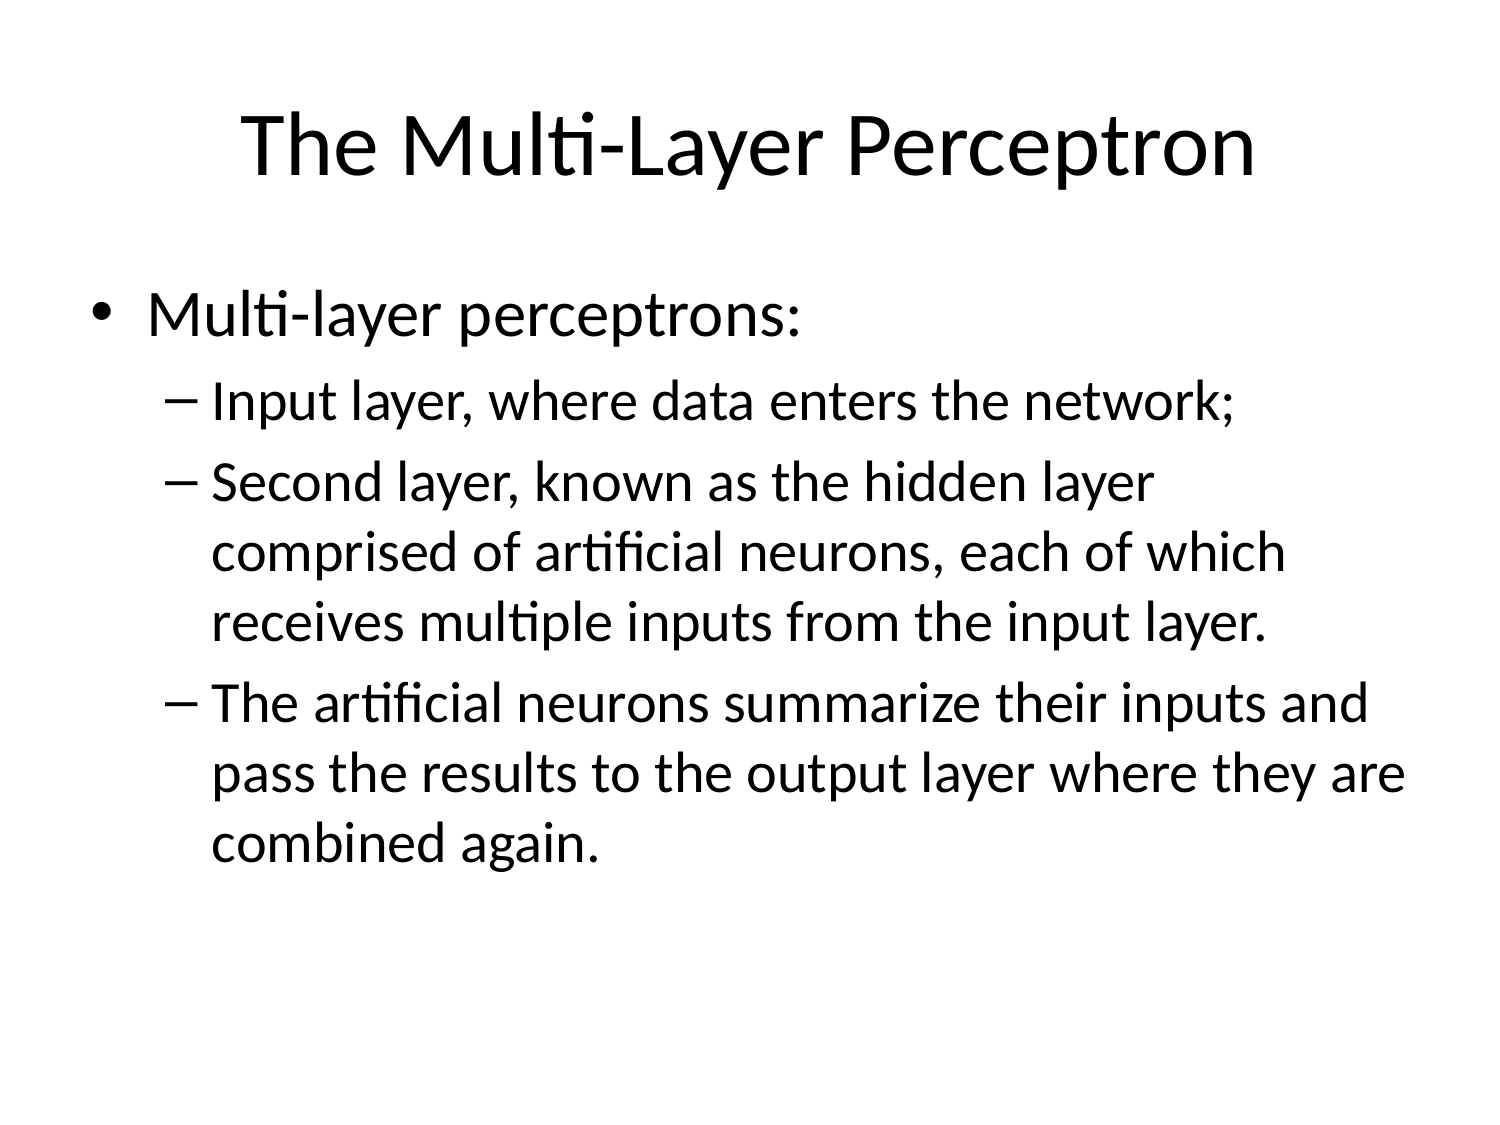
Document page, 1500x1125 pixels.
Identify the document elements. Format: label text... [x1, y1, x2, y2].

title The Multi-Layer Perceptron [75, 45, 1425, 233]
list Multi-layer perceptrons: Input layer, where data enters the network; Second layer, known as the hidden layer comprised of artificial neurons, each of which receives multiple inputs from the input layer. The artificial neurons summarize their inputs and pass the results to the output layer where they are combined again. [75, 262, 1425, 1005]
